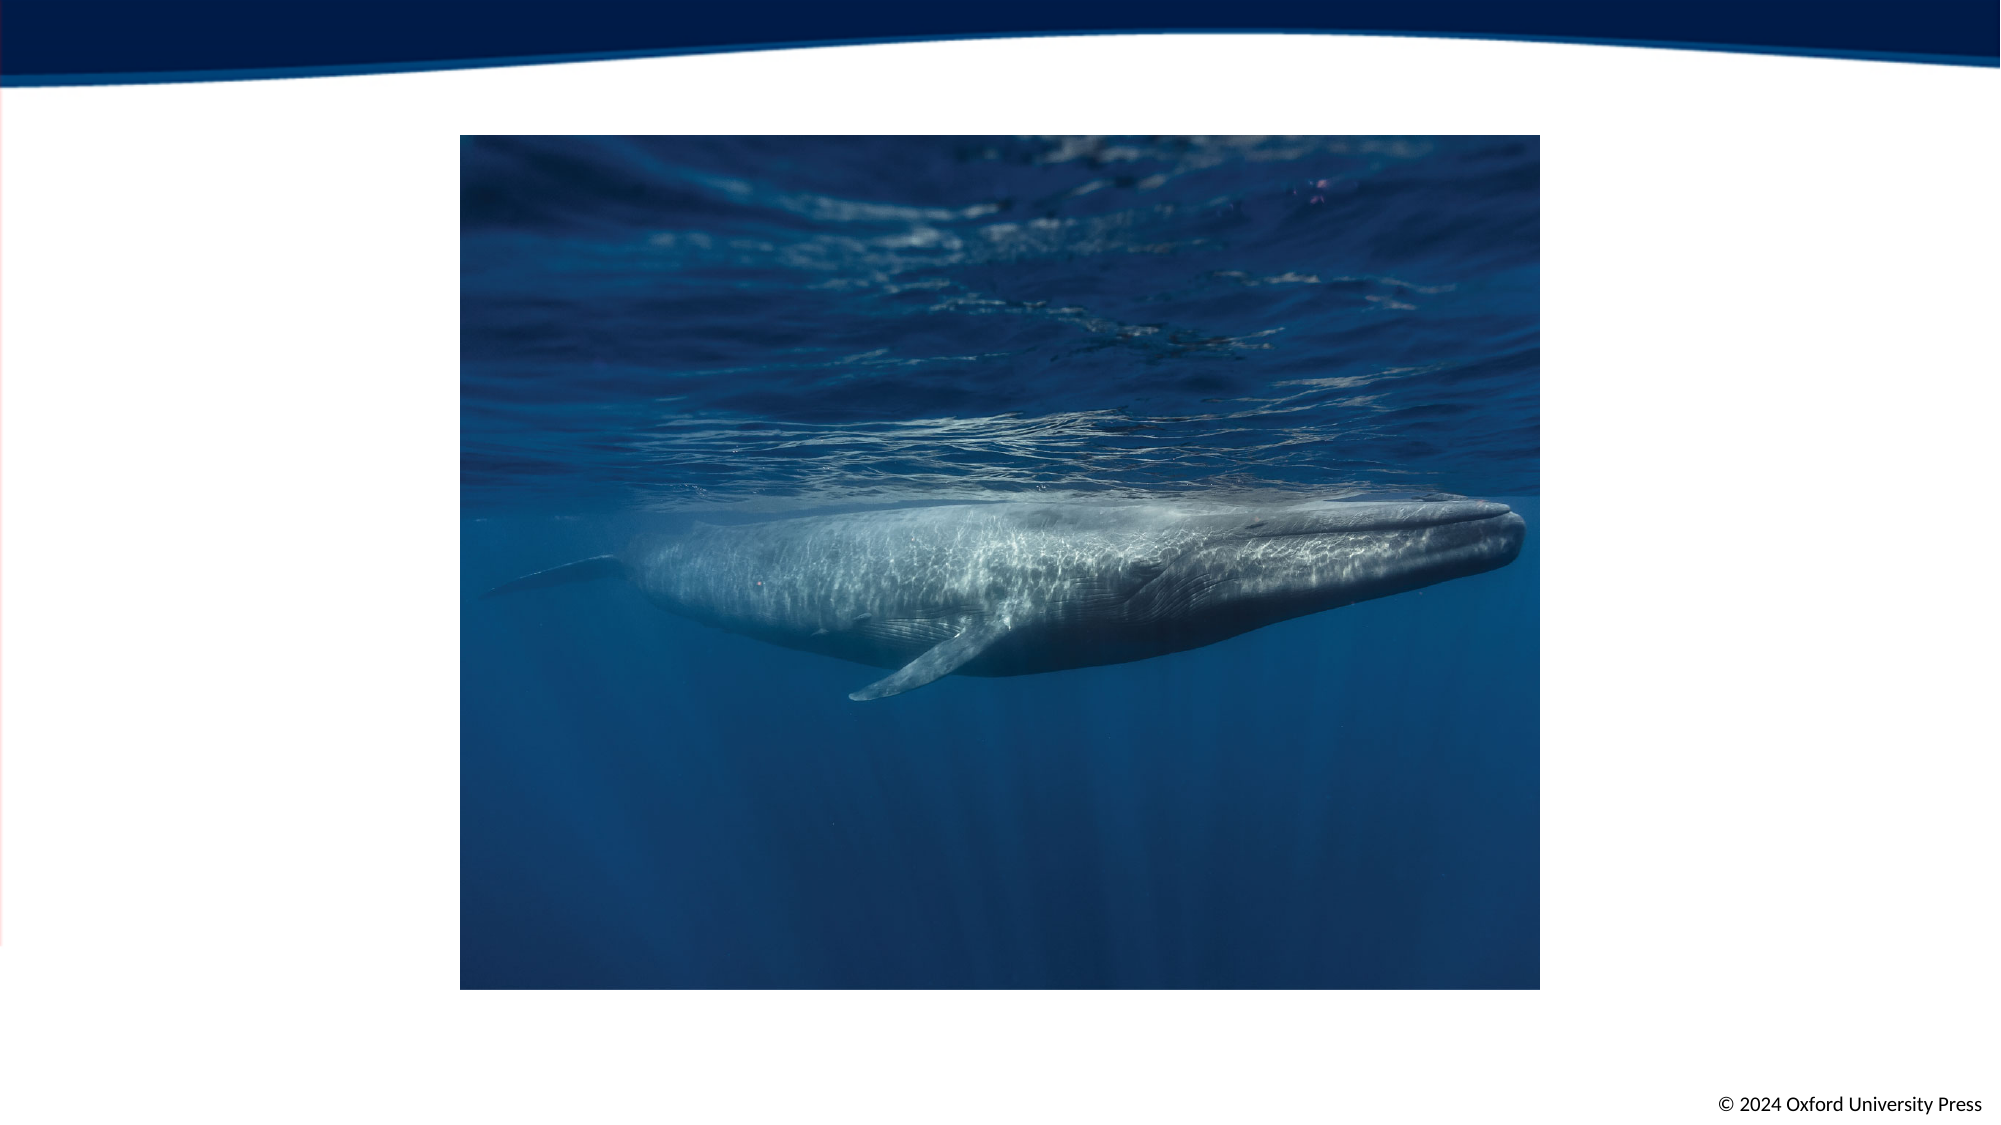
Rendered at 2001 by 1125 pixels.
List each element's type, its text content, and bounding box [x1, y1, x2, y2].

title 2 [99, 45, 1900, 233]
picture [0, 0, 2000, 1125]
